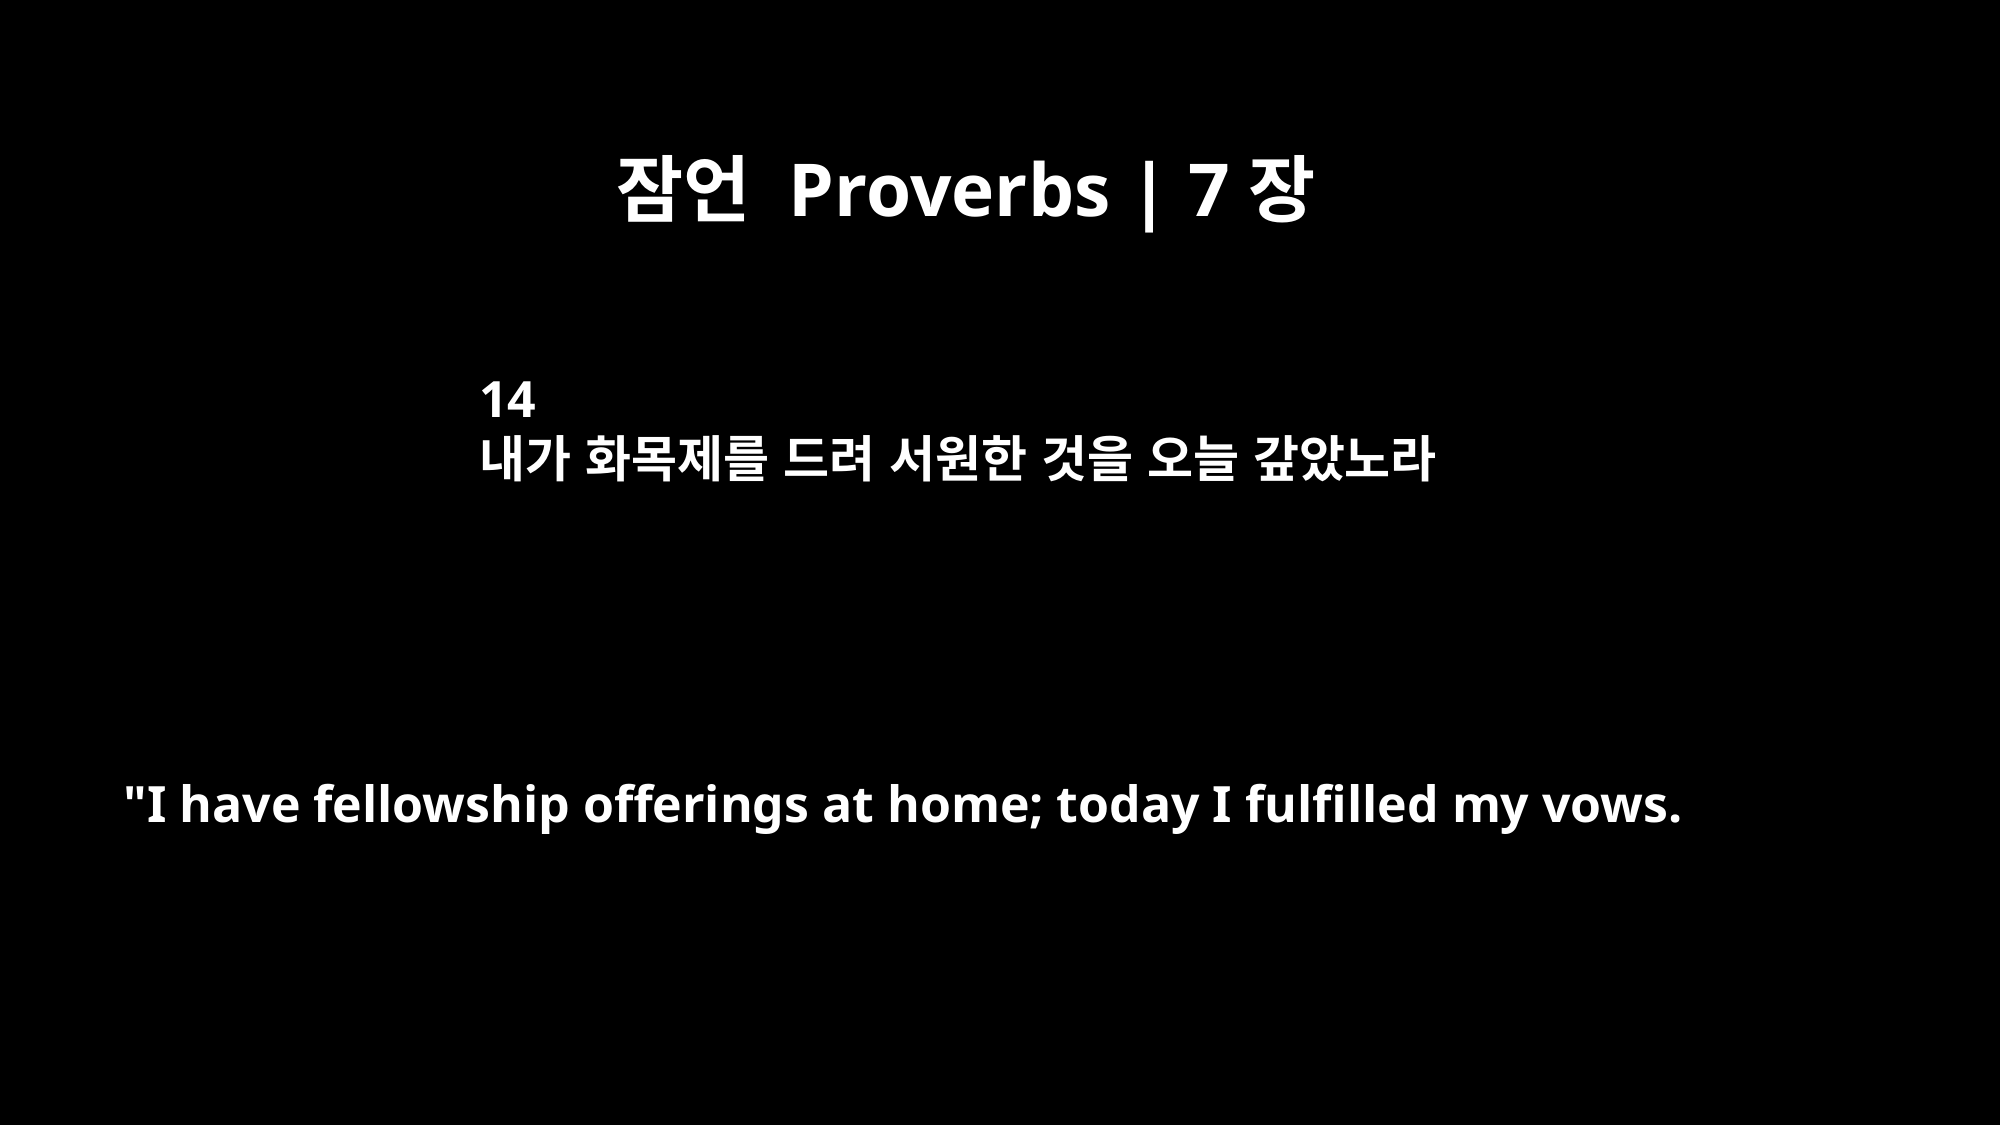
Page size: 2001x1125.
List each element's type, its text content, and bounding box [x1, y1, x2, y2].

text_box 14 내가 화목제를 드려 서원한 것을 오늘 갚았노라 [464, 359, 1453, 495]
text_box 잠언 Proverbs | 7장 [601, 136, 1331, 239]
text_box "I have fellowship offerings at home; today I fulfilled my vows. [109, 764, 1699, 840]
